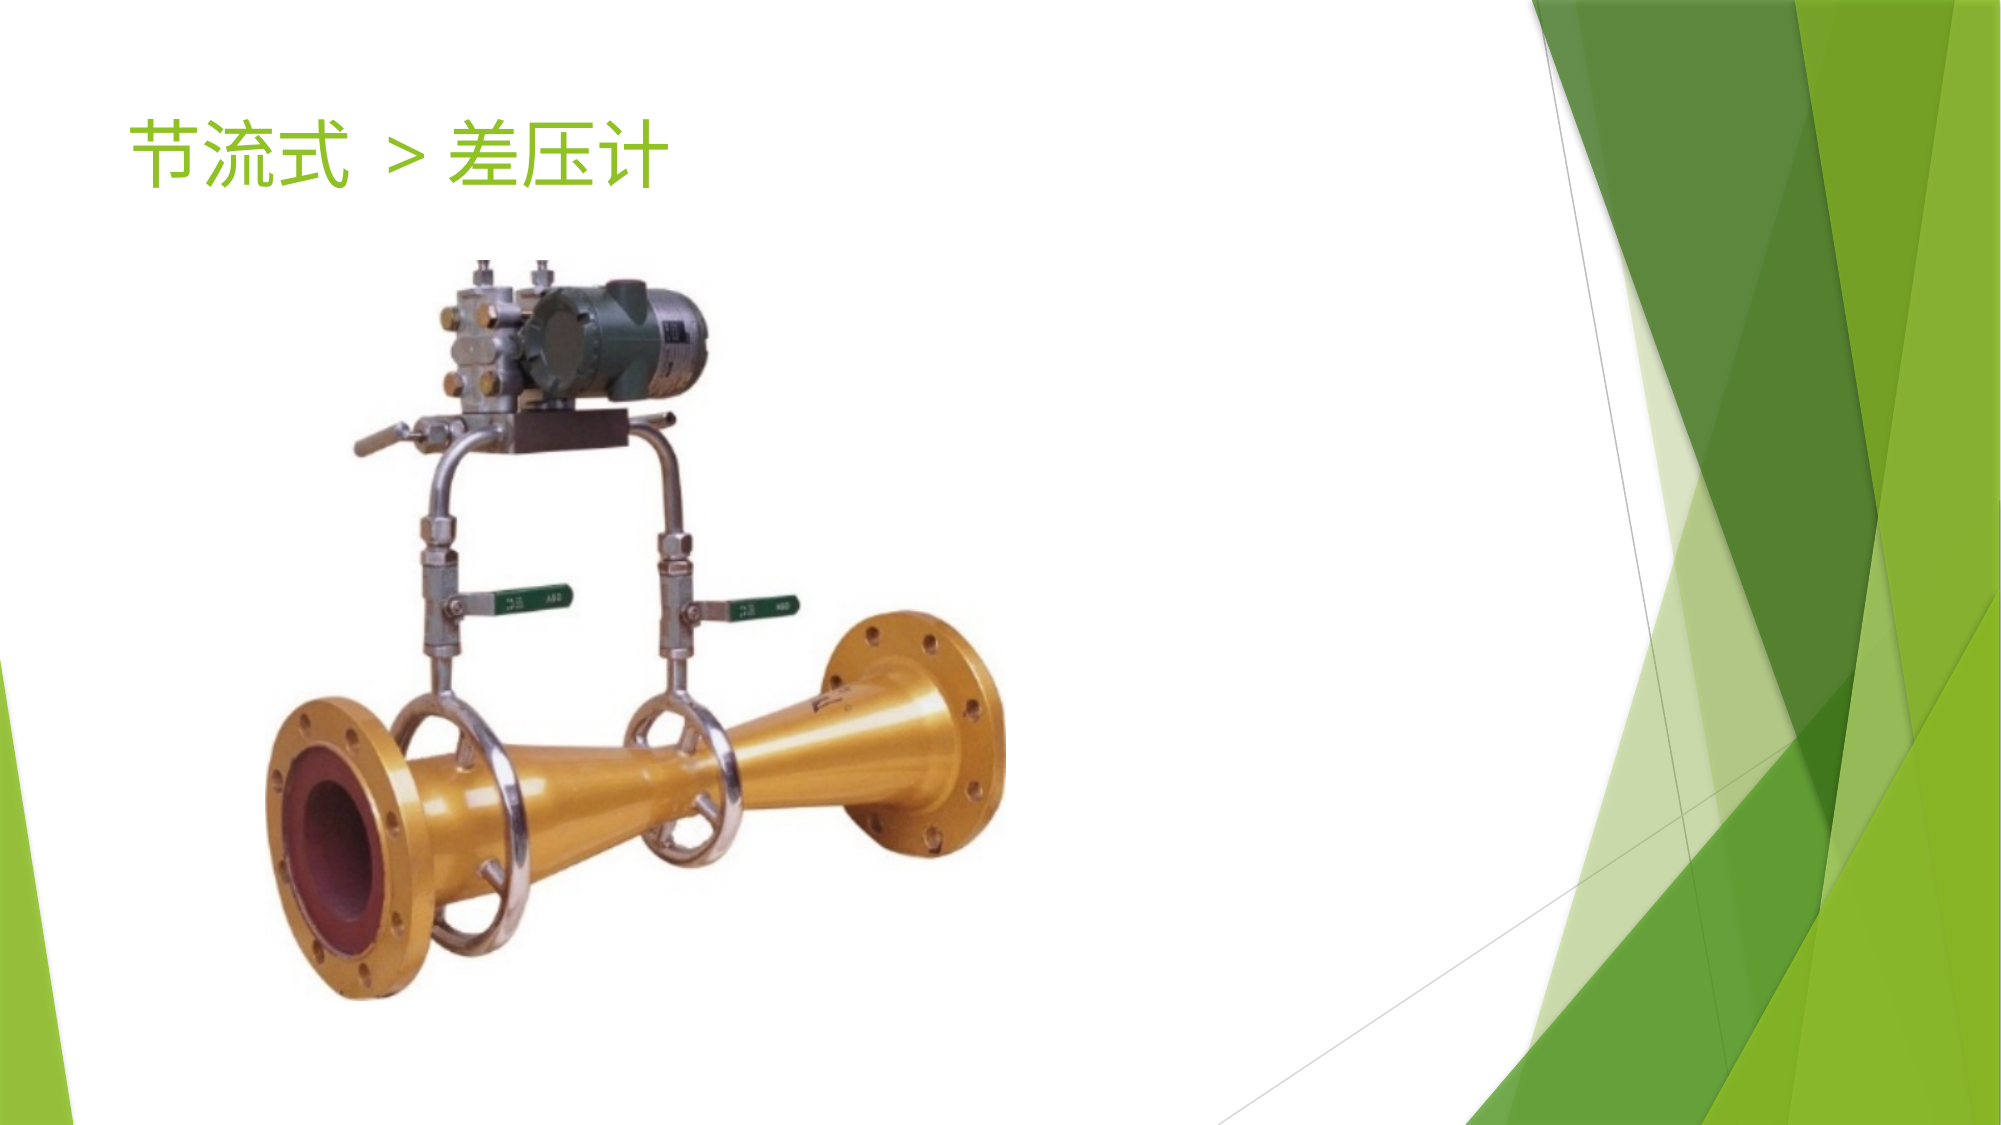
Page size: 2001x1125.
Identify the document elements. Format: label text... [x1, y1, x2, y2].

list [264, 260, 1006, 1002]
title 节流式 >差压计 [111, 99, 1522, 317]
